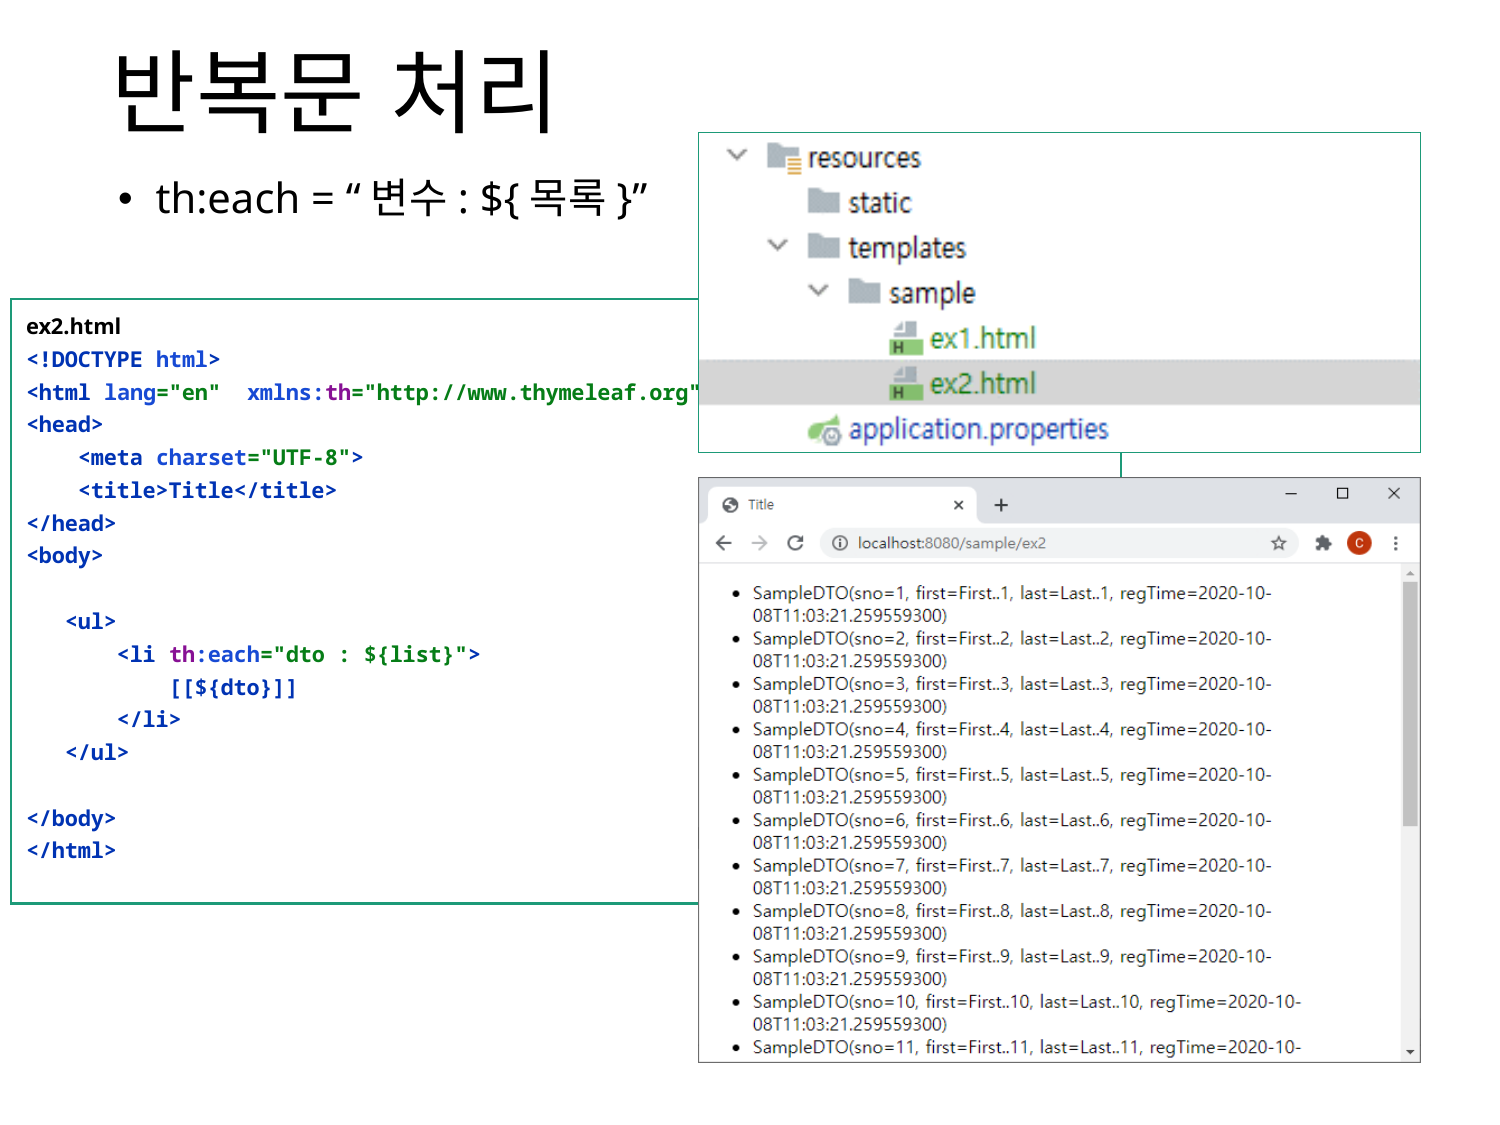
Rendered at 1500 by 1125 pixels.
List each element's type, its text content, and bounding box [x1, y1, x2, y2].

picture [698, 477, 1421, 1063]
text_box ex2.html <!DOCTYPE html> <html lang="en" xmlns:th="http://www.thymeleaf.org"> <head> <meta charset="UTF-8"> <title>Title</title> </head> <body> <ul> <li th:each="dto : ${list}"> [[${dto}]] </li> </ul> </body> </html> [10, 298, 103, 905]
title 반복문 처리 [96, 22, 1402, 171]
list th:each = “변수: ${목록}” [103, 170, 1397, 1014]
picture [698, 132, 1421, 453]
